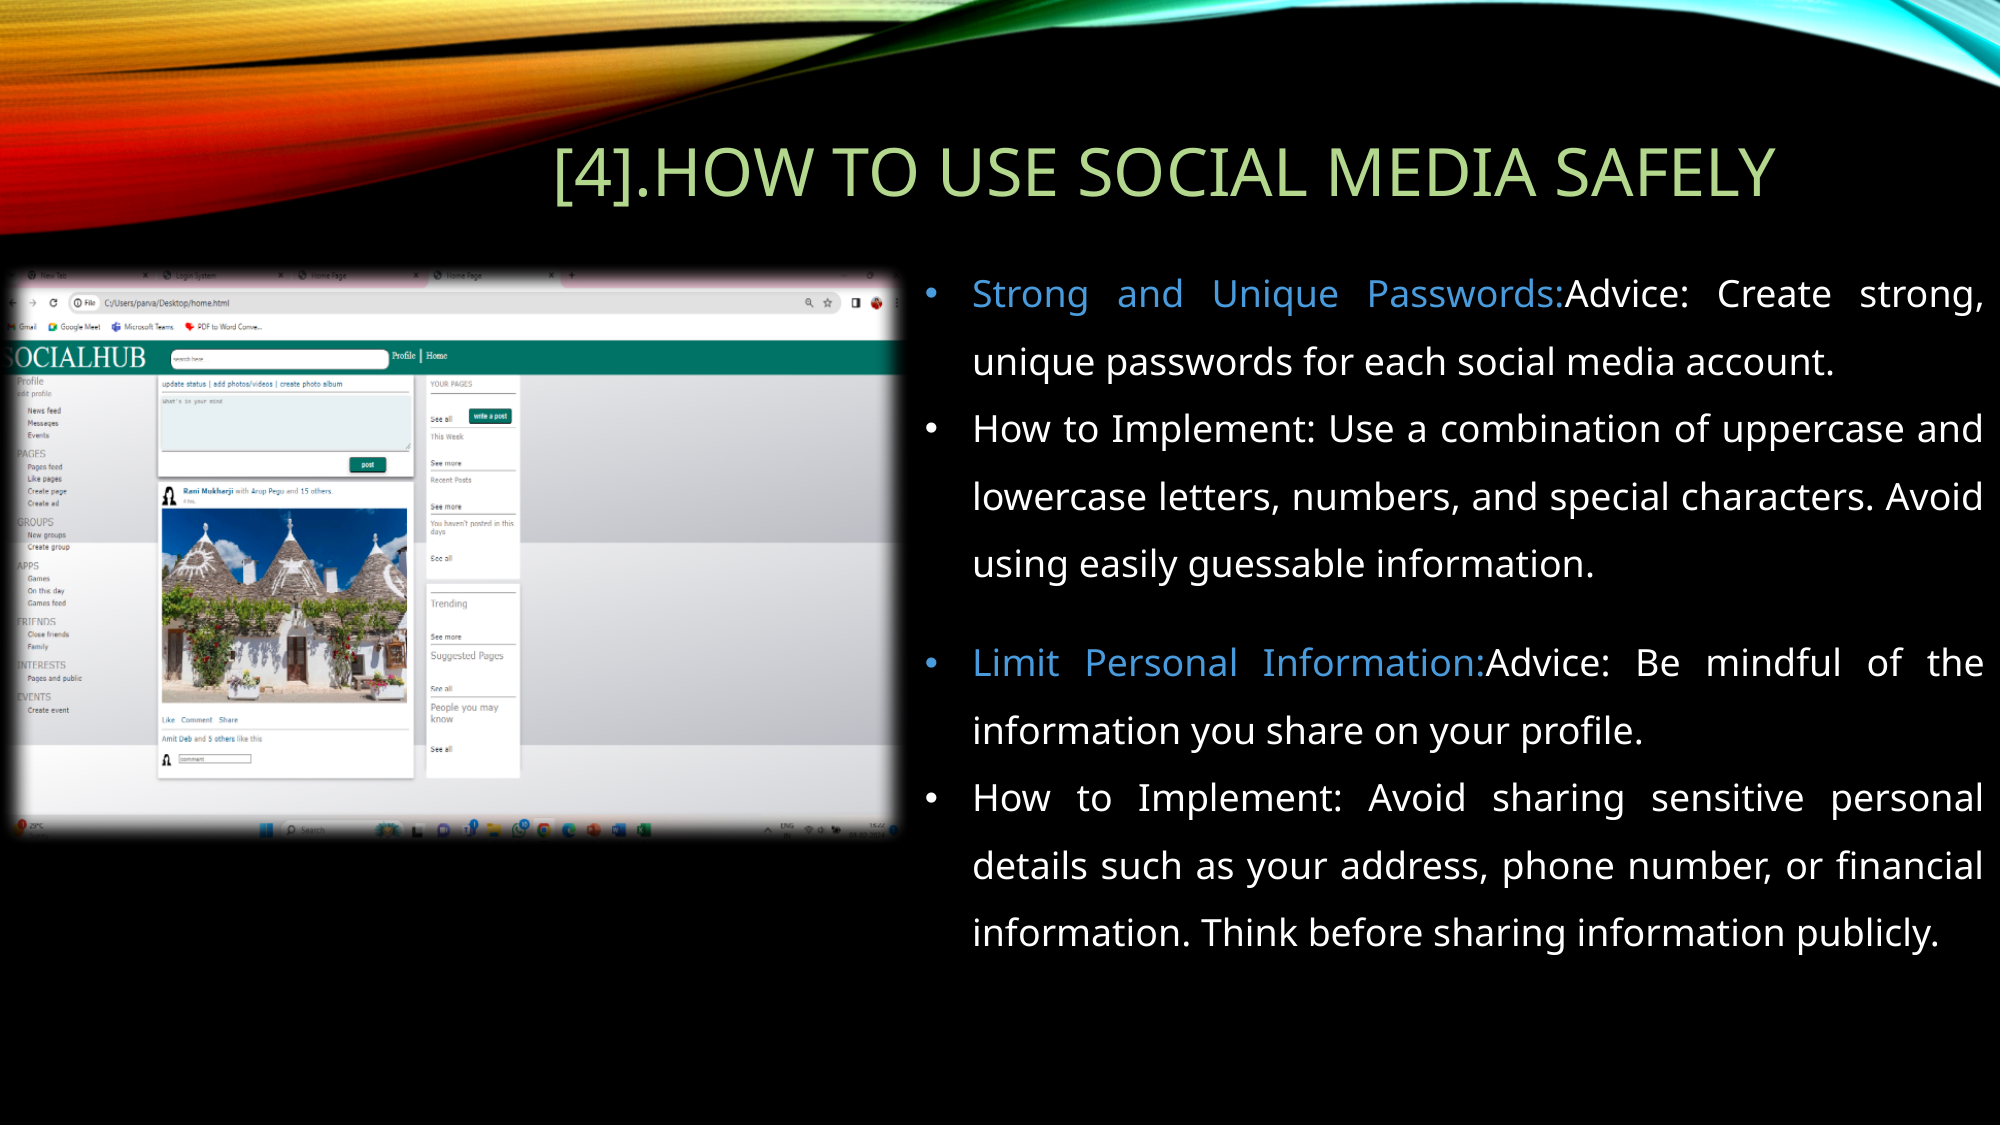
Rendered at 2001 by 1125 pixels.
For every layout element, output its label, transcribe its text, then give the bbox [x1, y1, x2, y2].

picture [0, 0, 2000, 237]
text_box [4].HOW TO USE SOCIAL MEDIA SAFELY [537, 122, 1878, 218]
text_box Limit Personal Information:Advice: Be mindful of the information you share on your profile. How to Implement: Avoid sharing sensitive personal details such as your address, phone number, or financial information. Think before sharing information publicly. [910, 609, 2000, 962]
picture [0, 262, 911, 846]
text_box Strong and Unique Passwords:Advice: Create strong, unique passwords for each social media account. How to Implement: Use a combination of uppercase and lowercase letters, numbers, and special characters. Avoid using easily guessable information. [910, 240, 2000, 593]
